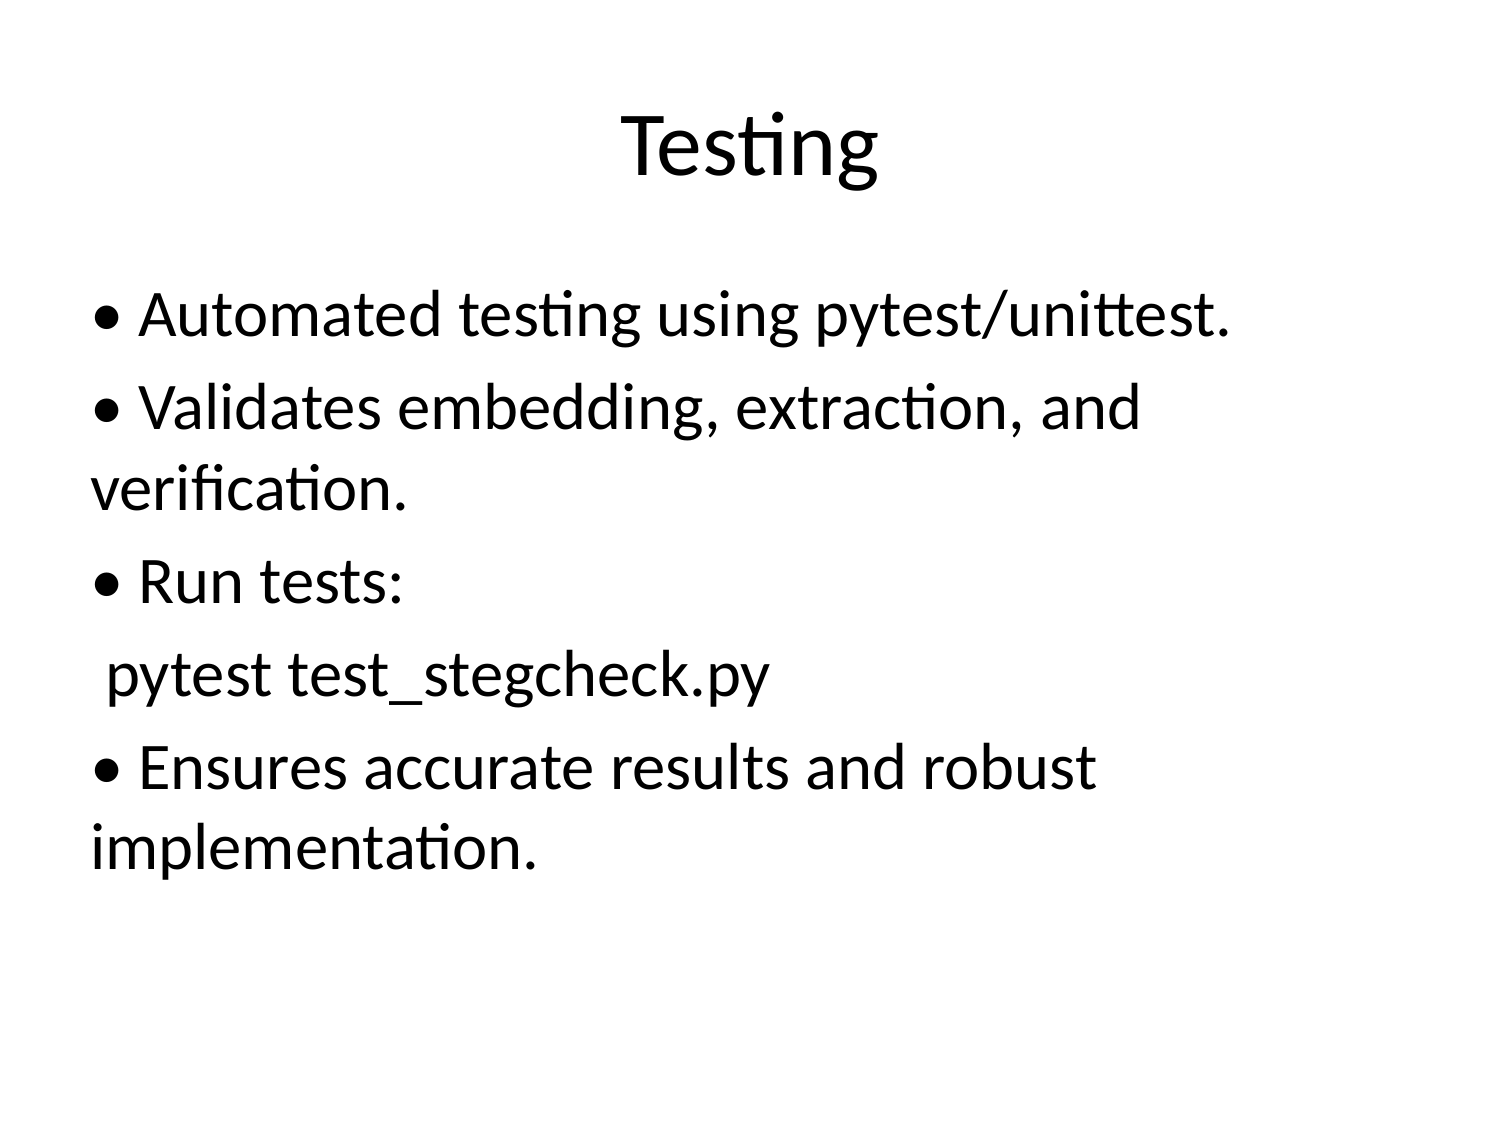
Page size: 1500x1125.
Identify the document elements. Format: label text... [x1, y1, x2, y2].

list • Automated testing using pytest/unittest. • Validates embedding, extraction, and verification. • Run tests: pytest test_stegcheck.py • Ensures accurate results and robust implementation. [75, 262, 1425, 1005]
title Testing [75, 45, 1425, 233]
